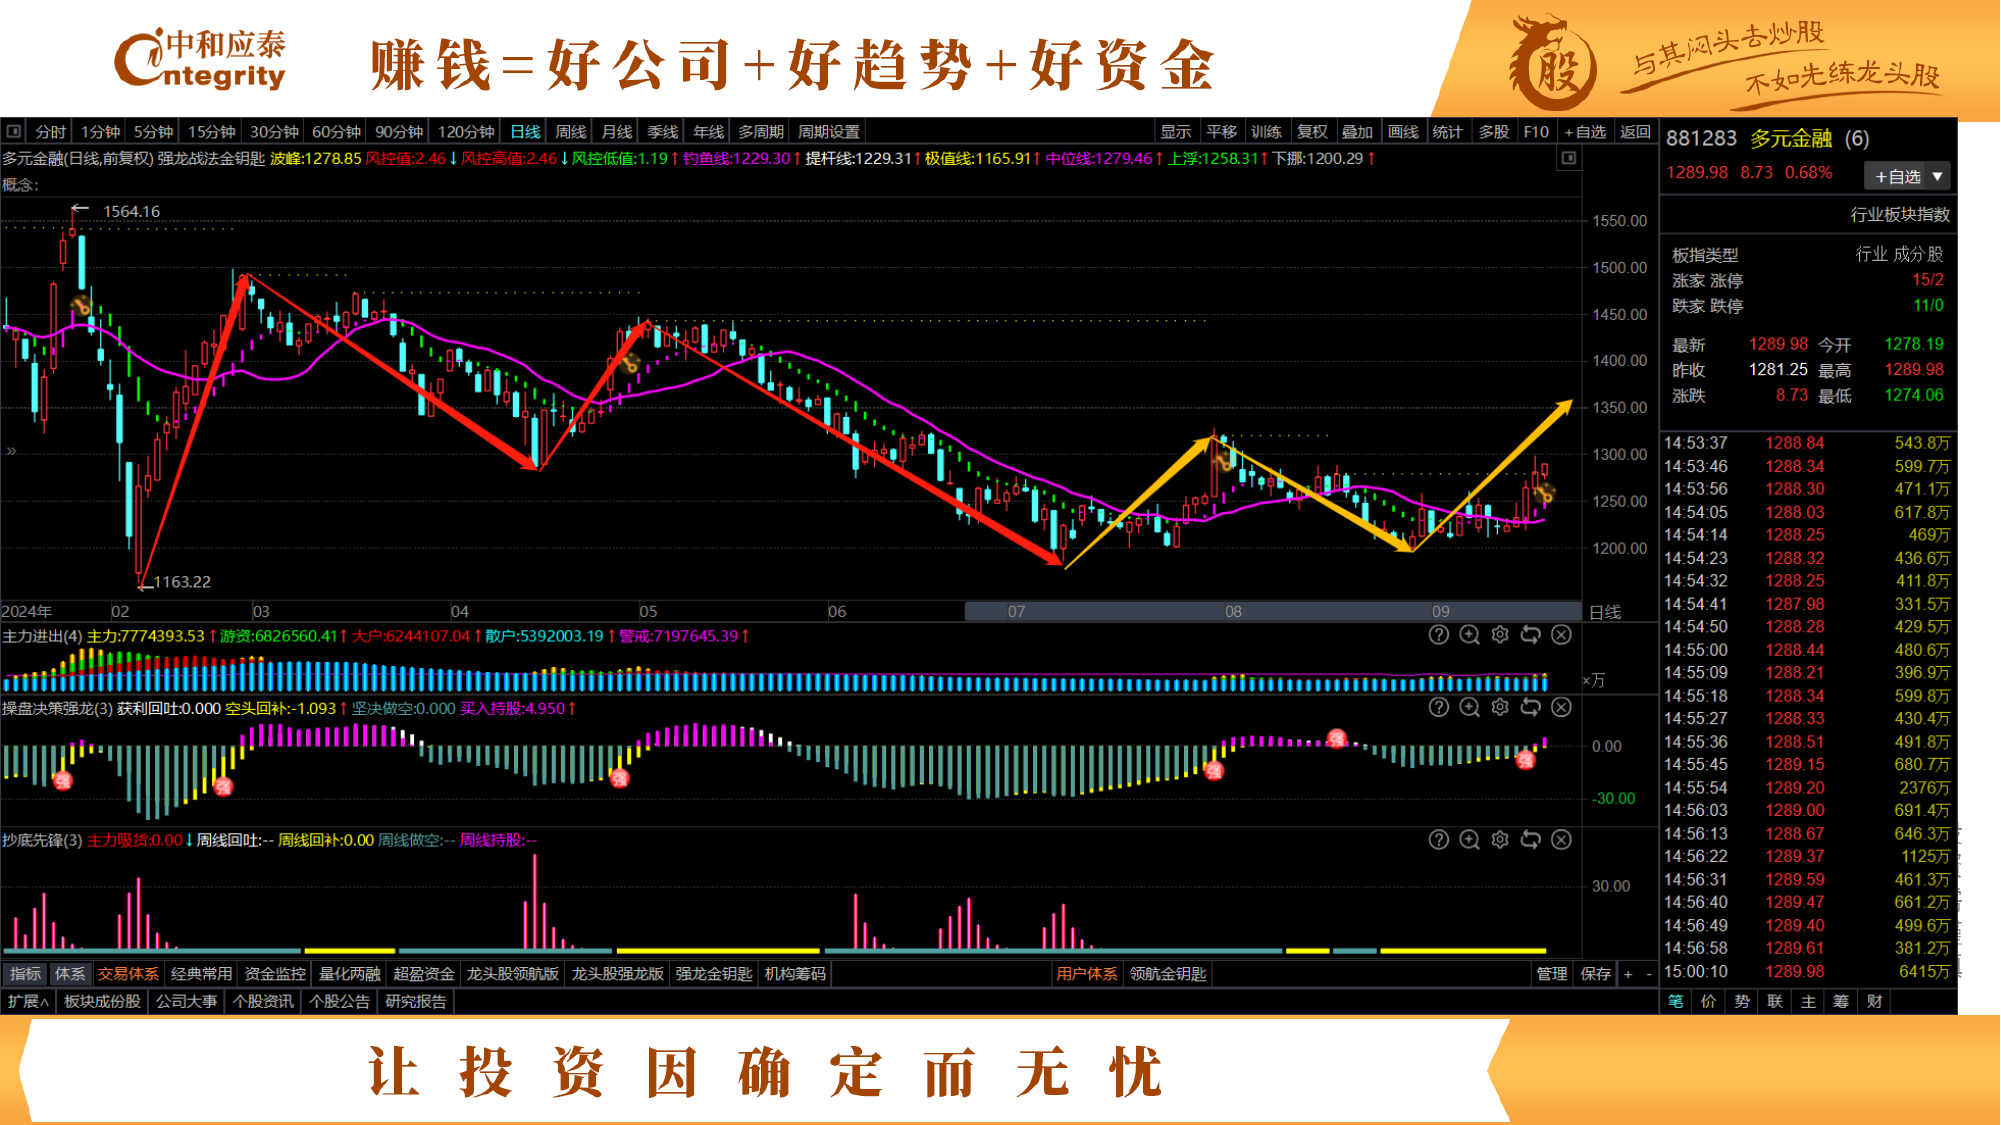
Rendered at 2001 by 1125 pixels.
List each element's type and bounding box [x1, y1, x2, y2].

picture [0, 0, 2000, 1125]
list [0, 117, 1958, 1015]
